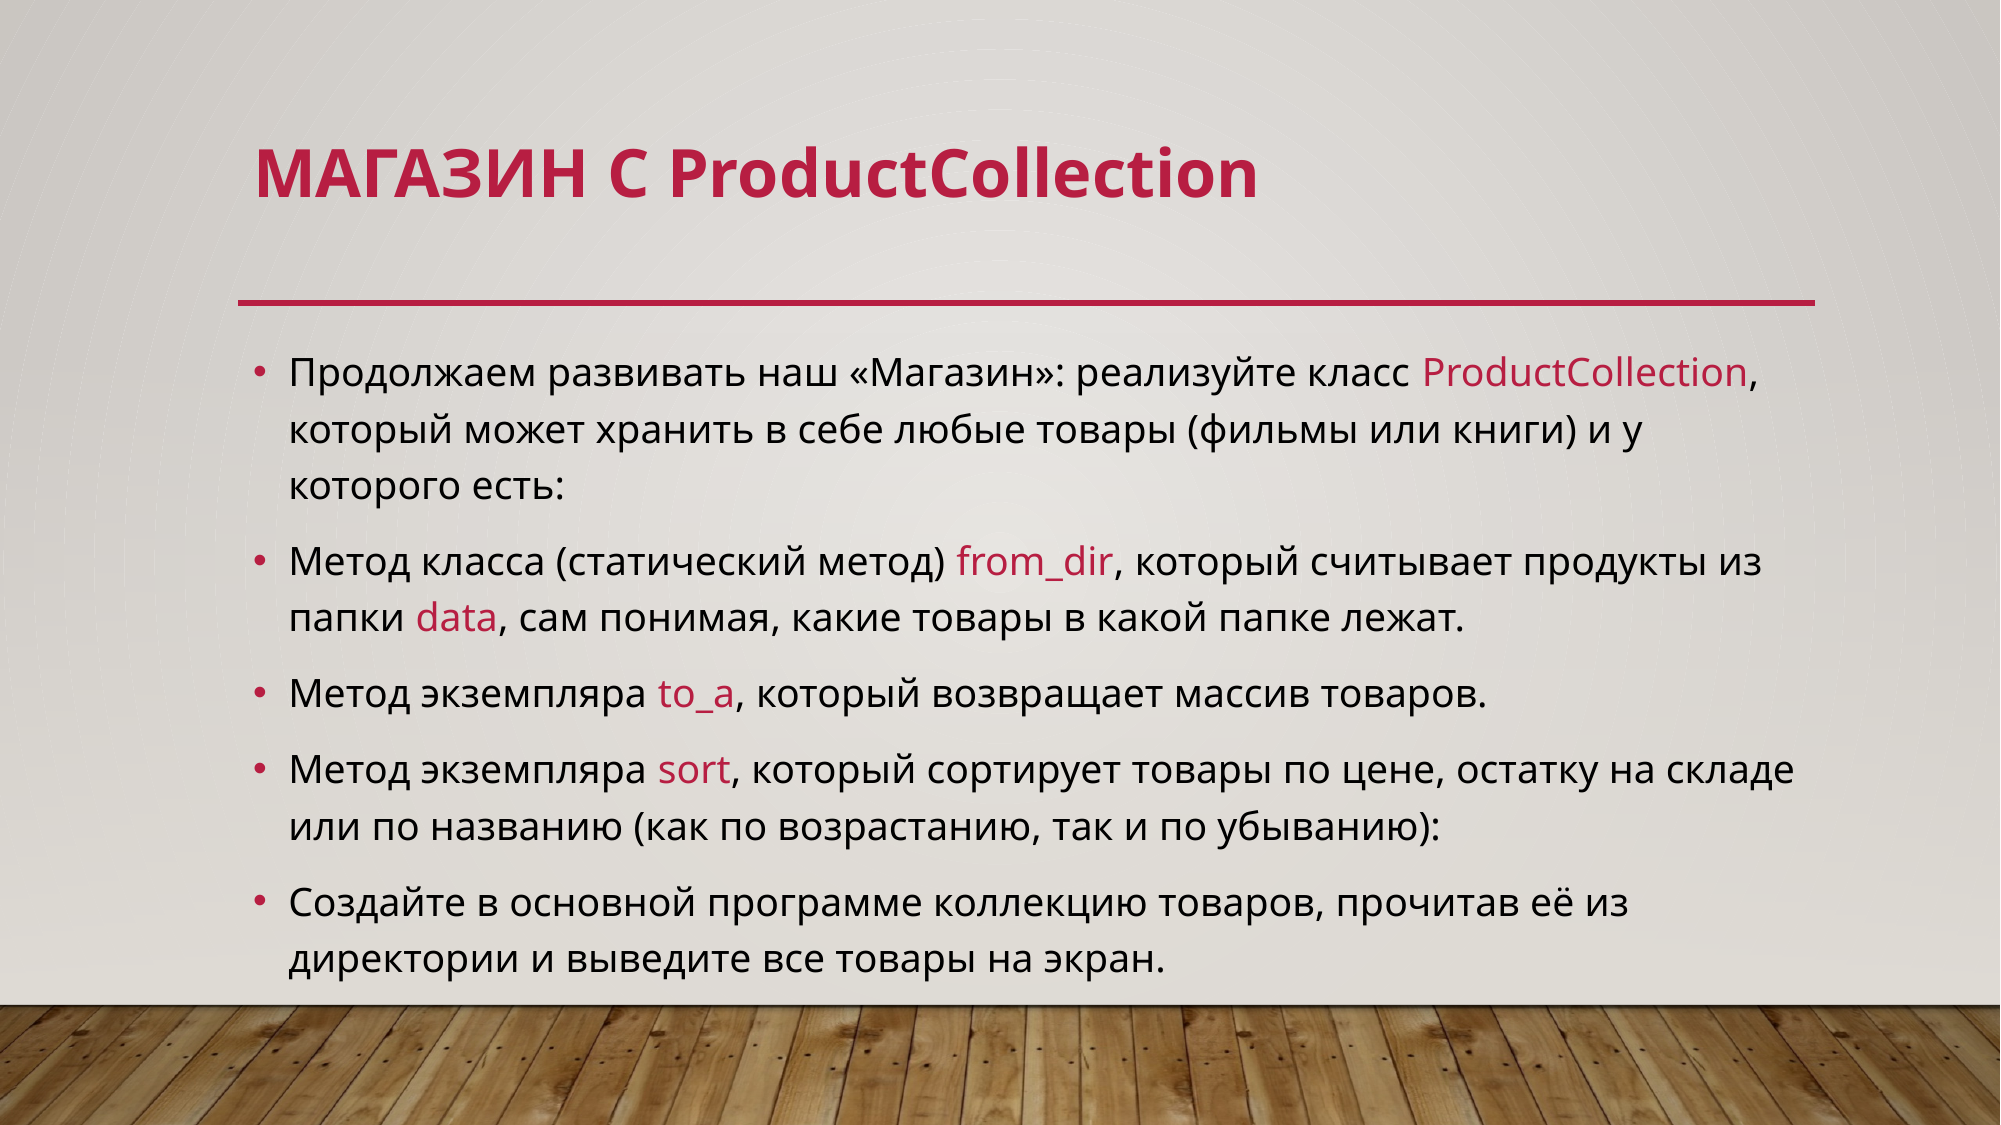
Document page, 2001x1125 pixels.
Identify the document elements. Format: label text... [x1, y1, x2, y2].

title Магазин с ProductCollection [238, 131, 1814, 305]
list Продолжаем развивать наш «Магазин»: реализуйте класс ProductCollection, который может хранить в себе любые товары (фильмы или книги) и у которого есть: Метод класса (статический метод) from_dir, который считывает продукты из папки data, сам понимая, какие товары в какой папке лежат. Метод экземпляра to_a, который возвращает массив товаров. Метод экземпляра sort, который сортирует товары по цене, остатку на складе или по названию (как по возрастанию, так и по убыванию): Создайте в основной программе коллекцию товаров, прочитав её из директории и выведите все товары на экран. [238, 330, 1830, 993]
picture [0, 1005, 2000, 1125]
